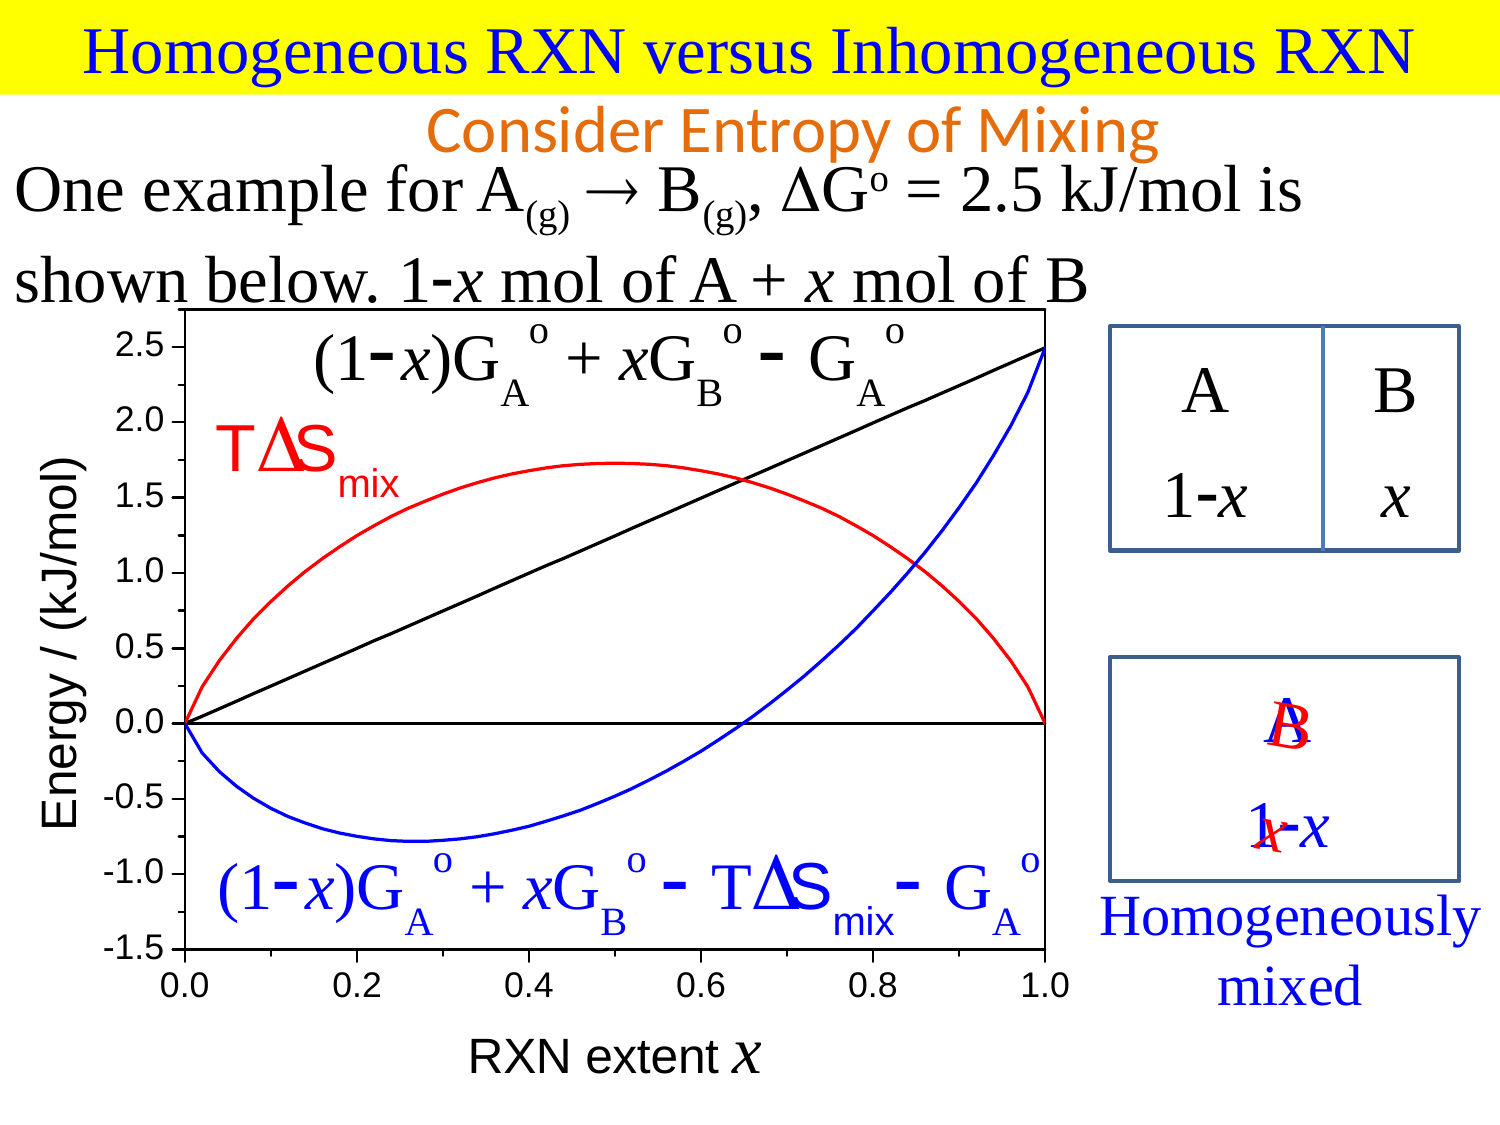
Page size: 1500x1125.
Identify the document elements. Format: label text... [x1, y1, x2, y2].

text_box B x [1358, 338, 1433, 538]
text_box [1143, 324, 1461, 553]
text_box Consider Entropy of Mixing [411, 78, 1176, 173]
text_box Homogeneously mixed [1143, 869, 1500, 1025]
text_box [1143, 655, 1461, 869]
text_box Homogeneous RXN versus Inhomogeneous RXN [0, 0, 1500, 95]
text_box A 1-x [1147, 338, 1263, 538]
picture [0, 243, 1138, 1125]
text_box One example for A(g)  B(g), DGo = 2.5 kJ/mol is shown below. 1-x mol of A + x mol of B [0, 137, 1500, 323]
